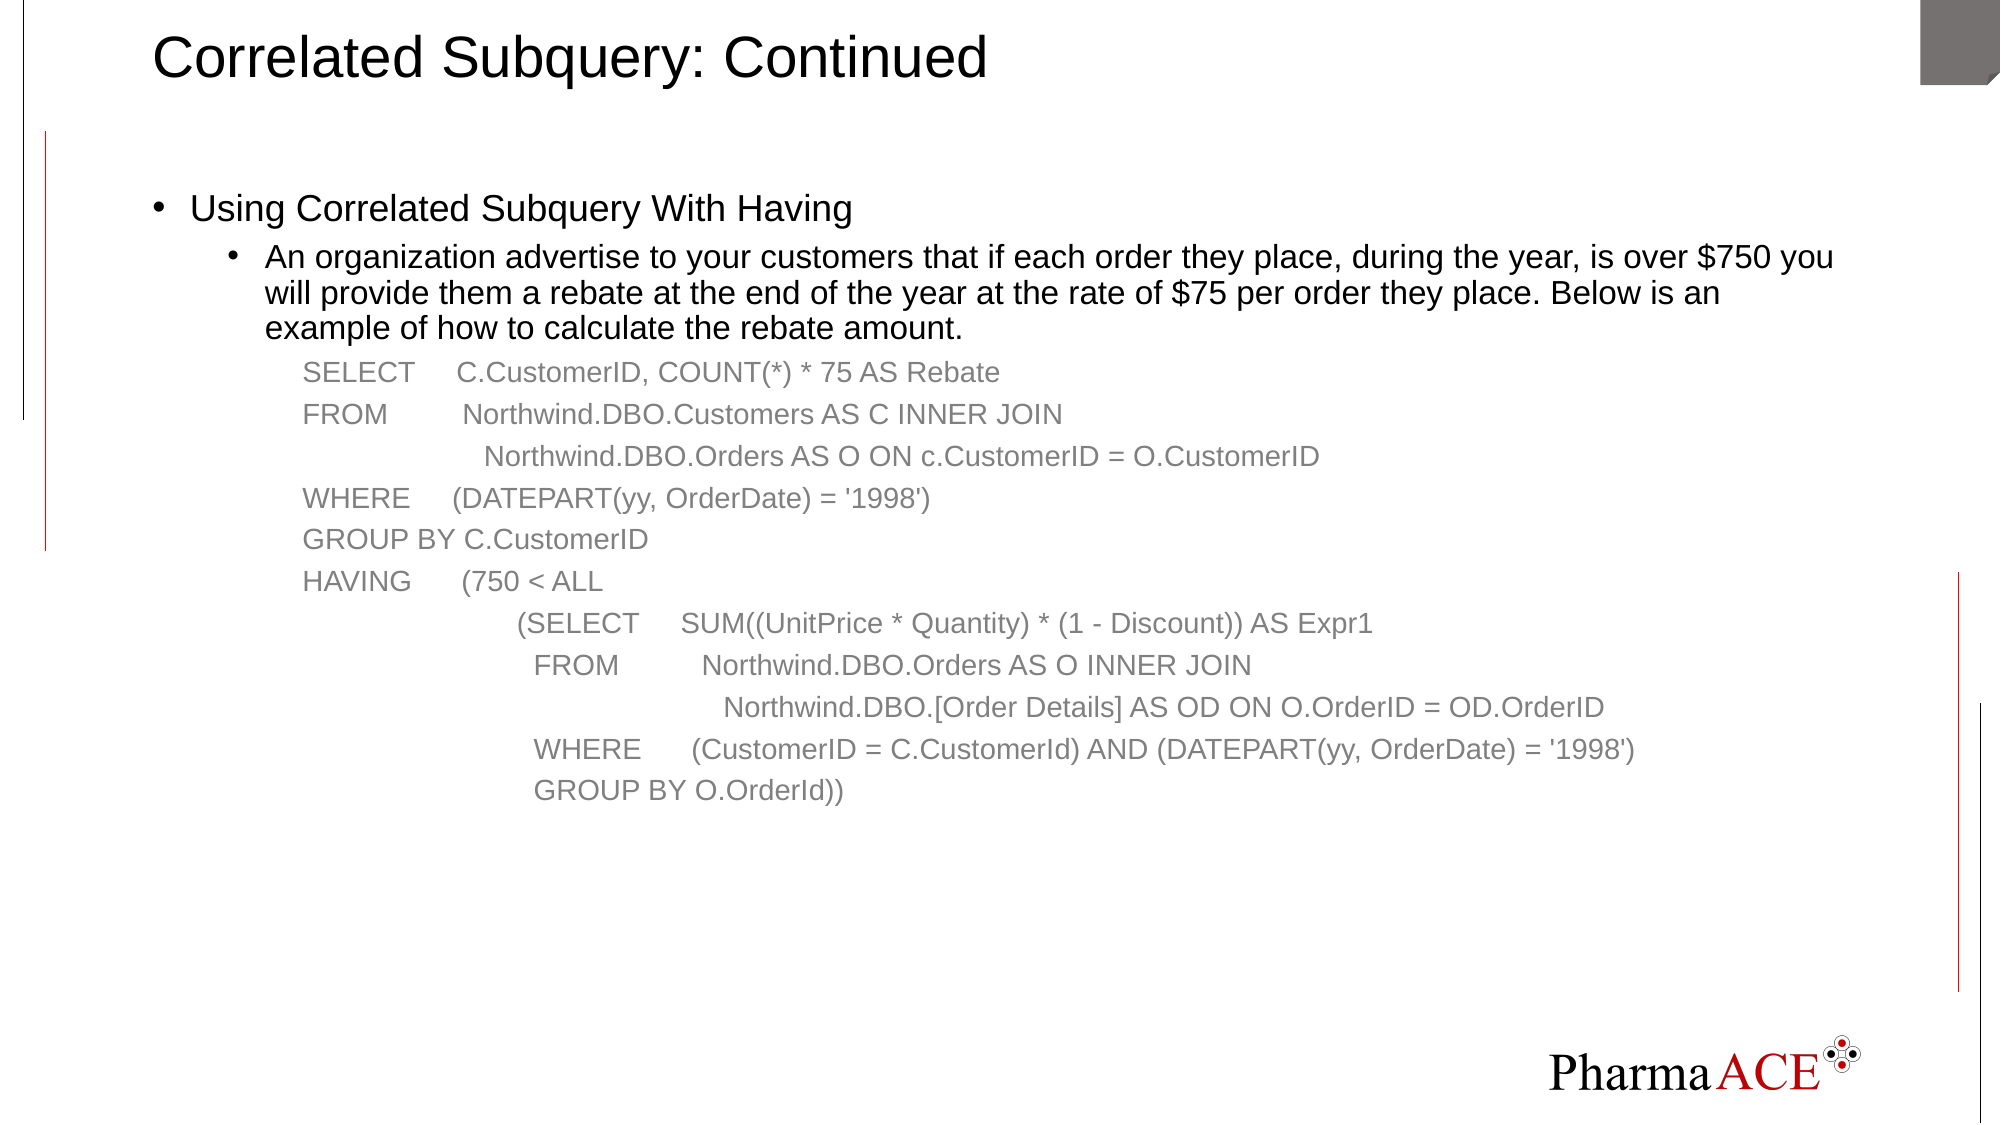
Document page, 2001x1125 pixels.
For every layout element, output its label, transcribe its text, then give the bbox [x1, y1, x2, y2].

title Correlated Subquery: Continued [137, 19, 1868, 168]
picture [1539, 1023, 1870, 1112]
list Using Correlated Subquery With Having An organization advertise to your customers that if each order they place, during the year, is over $750 you will provide them a rebate at the end of the year at the rate of $75 per order they place. Below is an example of how to calculate the rebate amount. SELECT C.CustomerID, COUNT(*) * 75 AS Rebate FROM Northwind.DBO.Customers AS C INNER JOIN Northwind.DBO.Orders AS O ON c.CustomerID = O.CustomerID WHERE (DATEPART(yy, OrderDate) = '1998') GROUP BY C.CustomerID HAVING (750 < ALL (SELECT SUM((UnitPrice * Quantity) * (1 - Discount)) AS Expr1 FROM Northwind.DBO.Orders AS O INNER JOIN Northwind.DBO.[Order Details] AS OD ON O.OrderID = OD.OrderID WHERE (CustomerID = C.CustomerId) AND (DATEPART(yy, OrderDate) = '1998') GROUP BY O.OrderId)) [137, 181, 1868, 1017]
